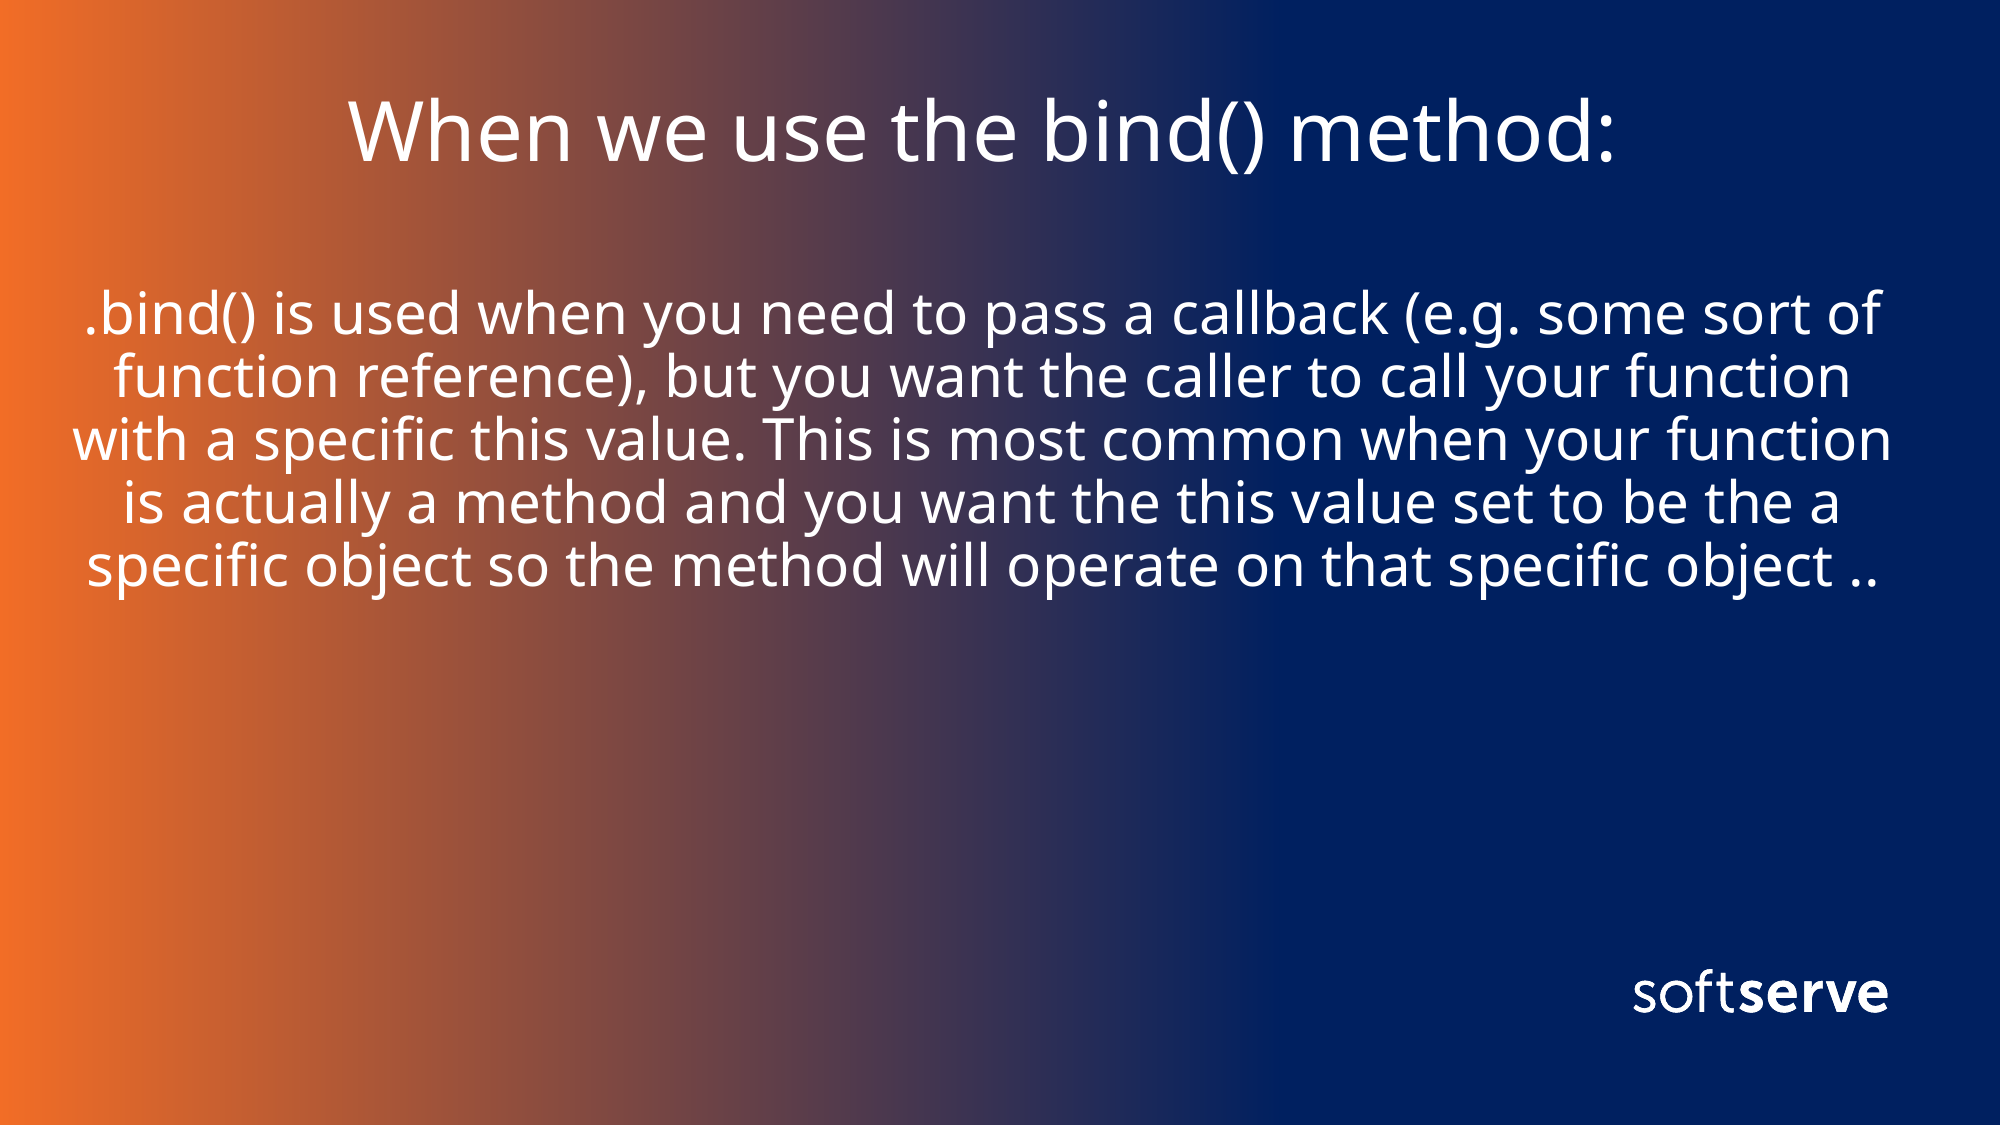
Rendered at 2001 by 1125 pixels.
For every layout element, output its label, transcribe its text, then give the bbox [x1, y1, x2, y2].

list When we use the bind() method: .bind() is used when you need to pass a callback (e.g. some sort of function reference), but you want the caller to call your function with a specific this value. This is most common when your function is actually a method and you want the this value set to be the a specific object so the method will operate on that specific object .. [38, 82, 1928, 777]
